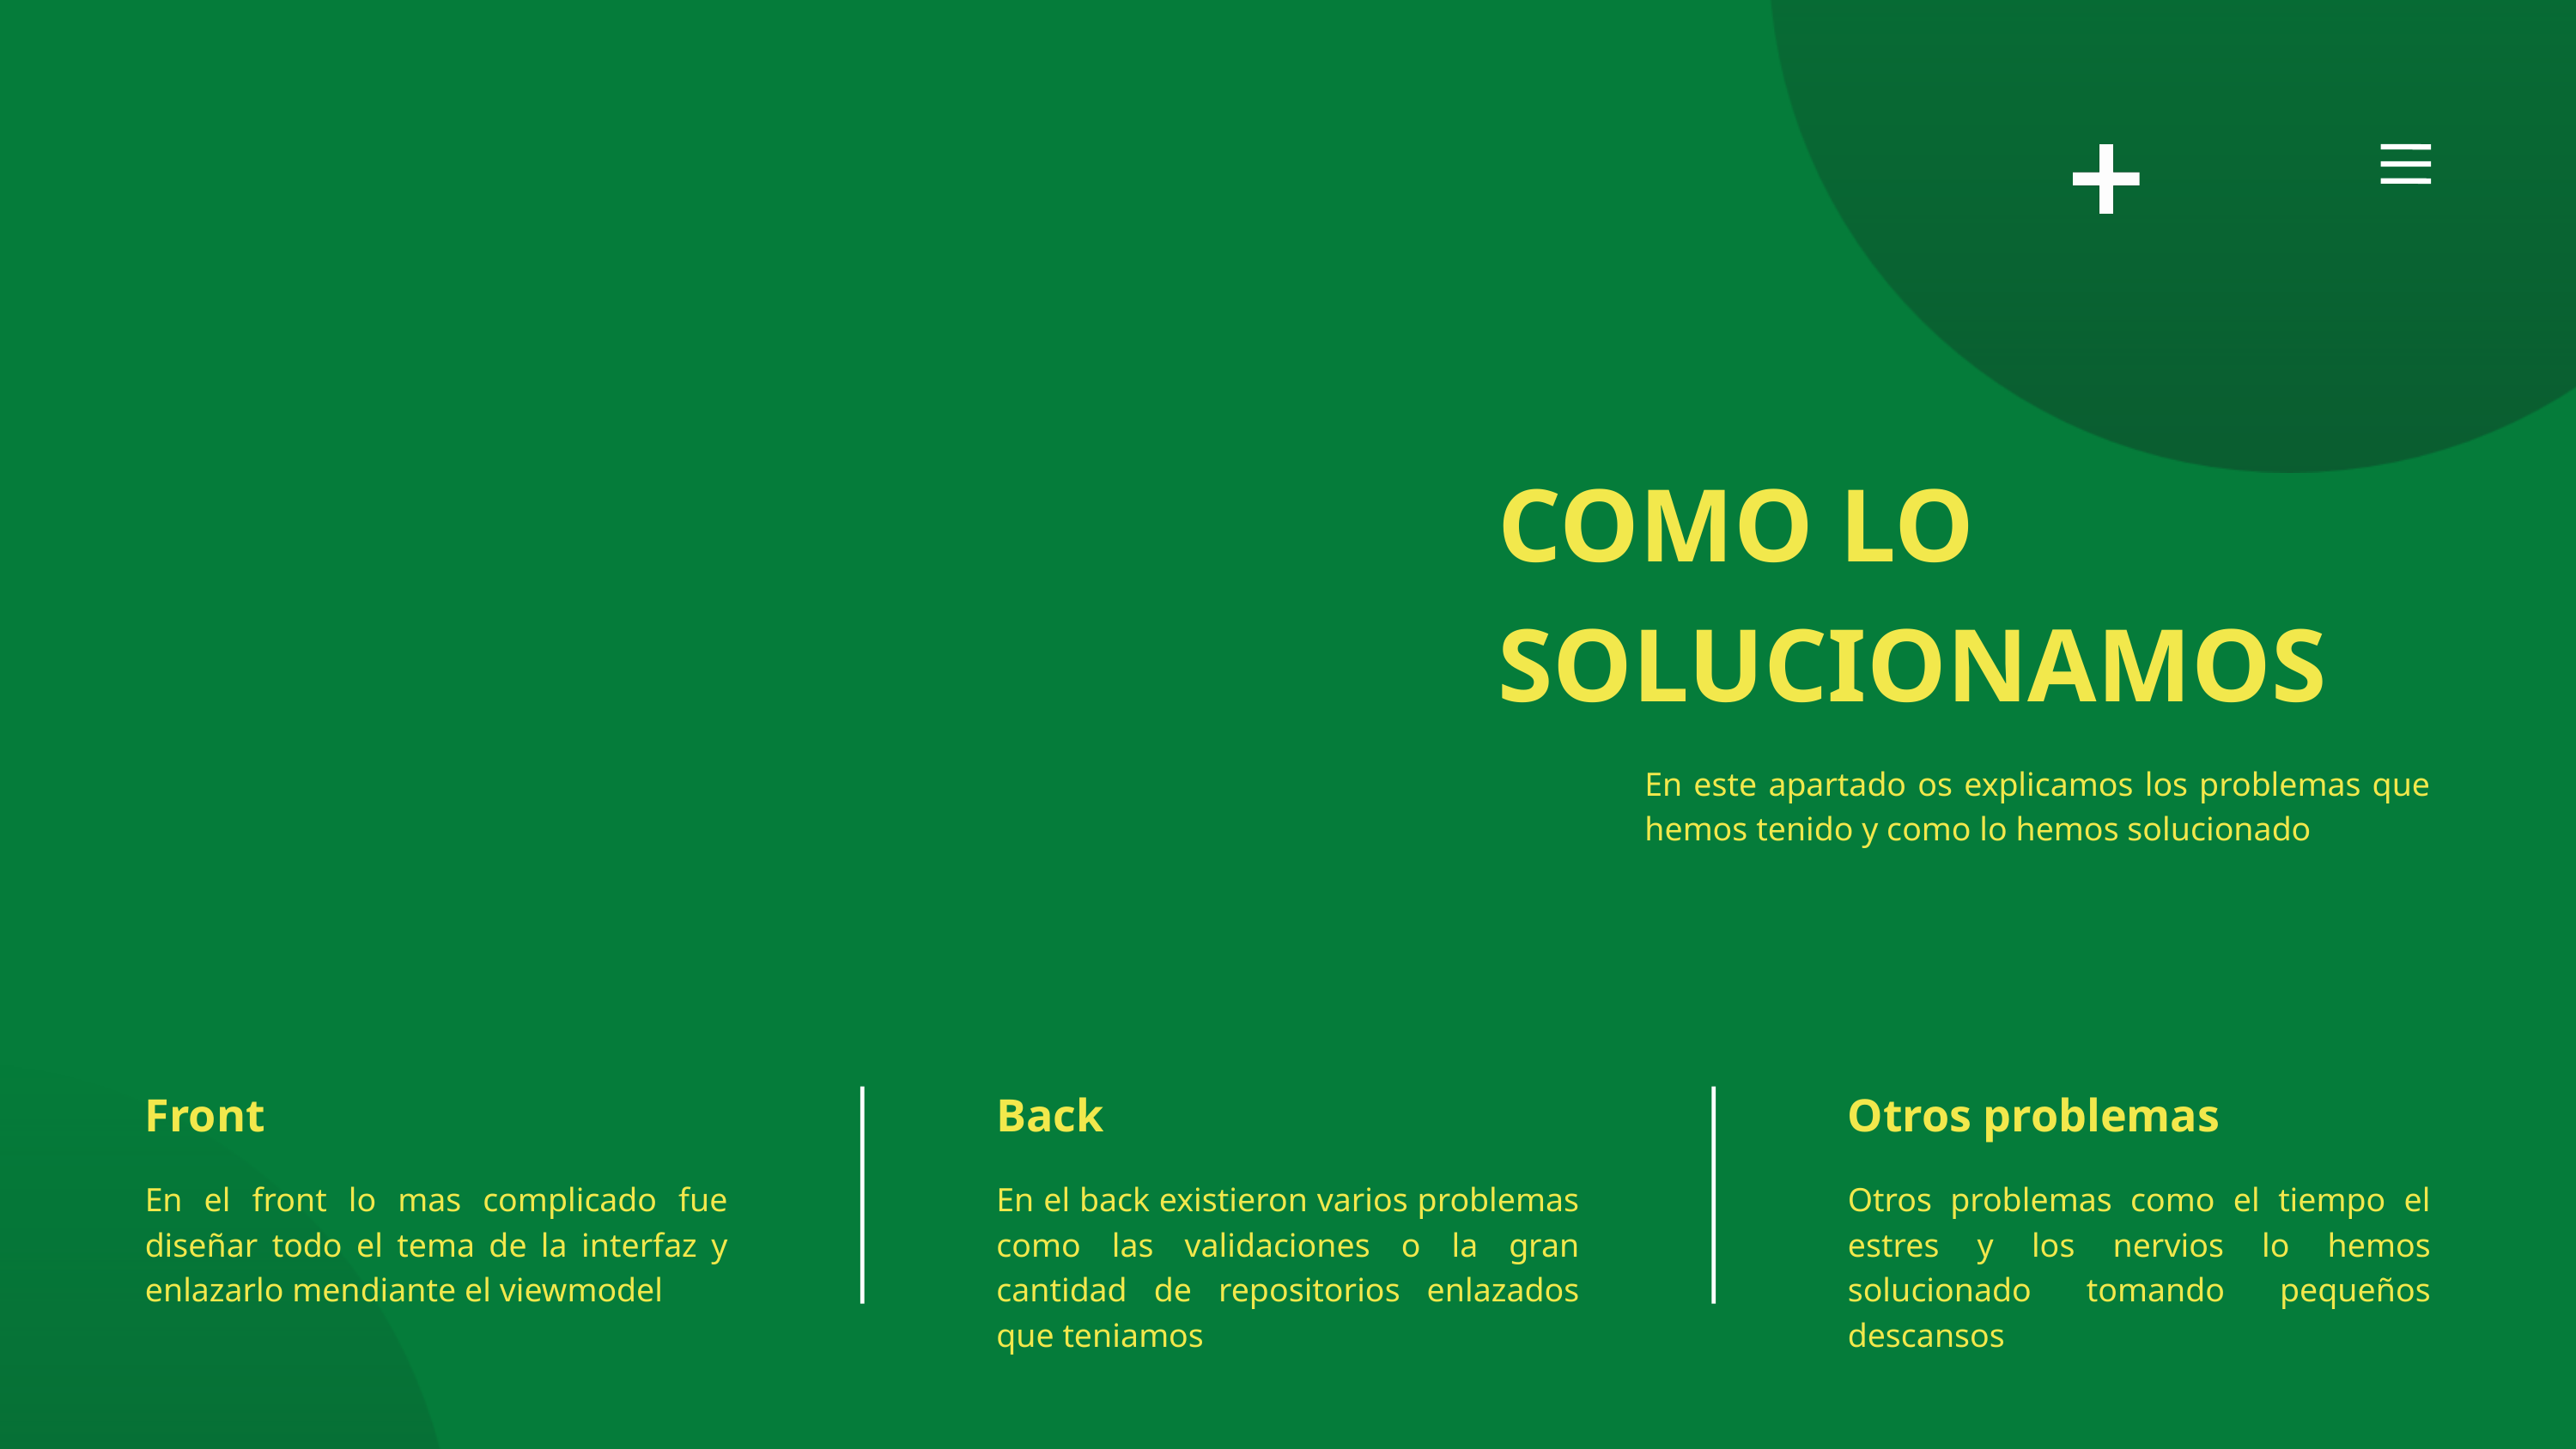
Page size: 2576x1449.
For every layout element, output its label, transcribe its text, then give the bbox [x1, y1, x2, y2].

text_box [1769, 0, 2576, 473]
text_box [0, 1059, 457, 1449]
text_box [2380, 144, 2432, 184]
text_box En este apartado os explicamos los problemas que hemos tenido y como lo hemos solucionado [1644, 757, 2432, 848]
text_box Back [996, 1078, 1580, 1142]
text_box Front [144, 1078, 729, 1142]
text_box En el front lo mas complicado fue diseñar todo el tema de la interfaz y enlazarlo mendiante el viewmodel [144, 1173, 729, 1309]
text_box Otros problemas como el tiempo el estres y los nervios lo hemos solucionado tomando pequeños descansos [1847, 1173, 2432, 1354]
text_box COMO LO SOLUCIONAMOS [1498, 441, 2432, 722]
text_box [2073, 144, 2140, 214]
text_box Otros problemas [1847, 1078, 2432, 1142]
text_box En el back existieron varios problemas como las validaciones o la gran cantidad de repositorios enlazados que teniamos [996, 1173, 1580, 1354]
